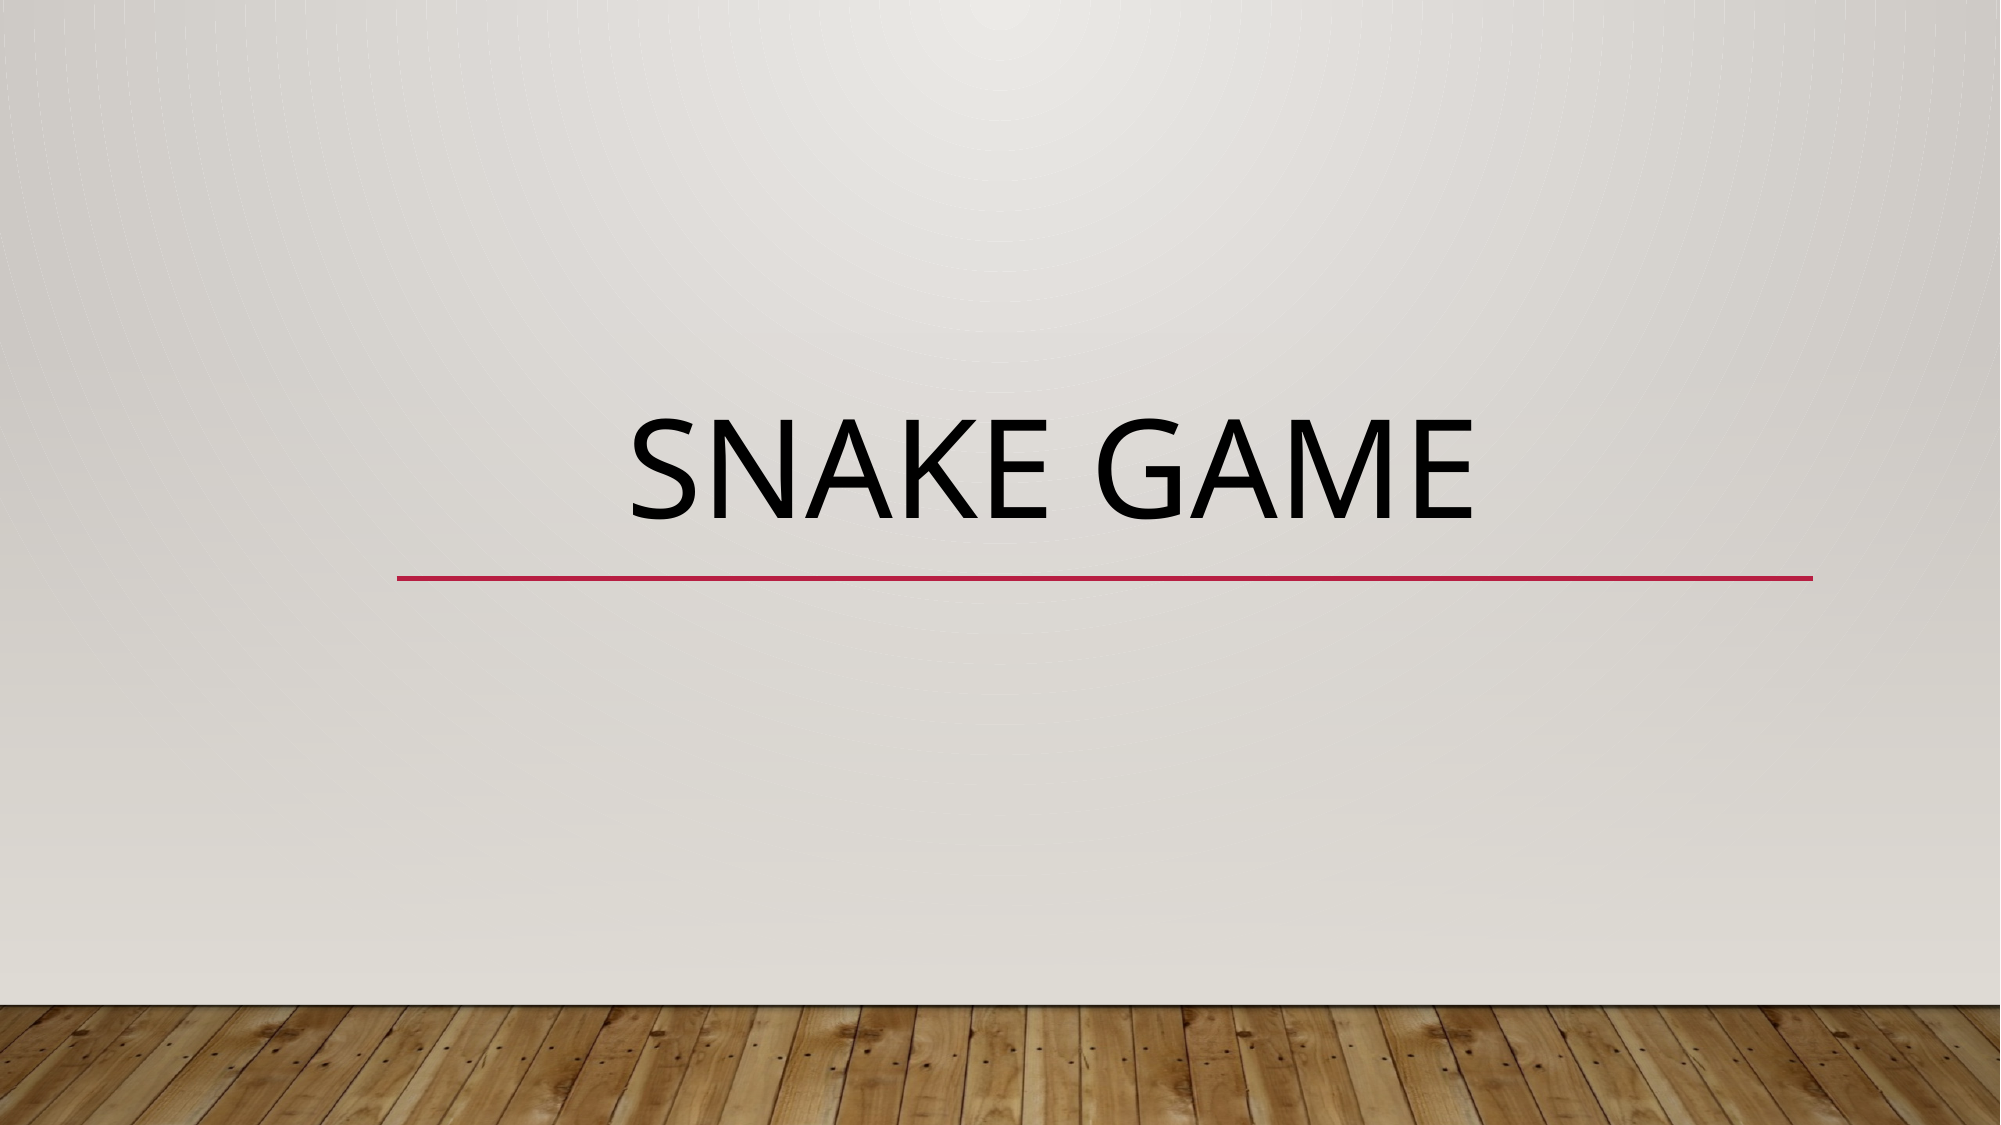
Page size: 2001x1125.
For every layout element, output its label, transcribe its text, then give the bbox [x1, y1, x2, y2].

title SNAKE GAME [396, 131, 1814, 549]
picture [0, 1005, 2000, 1125]
